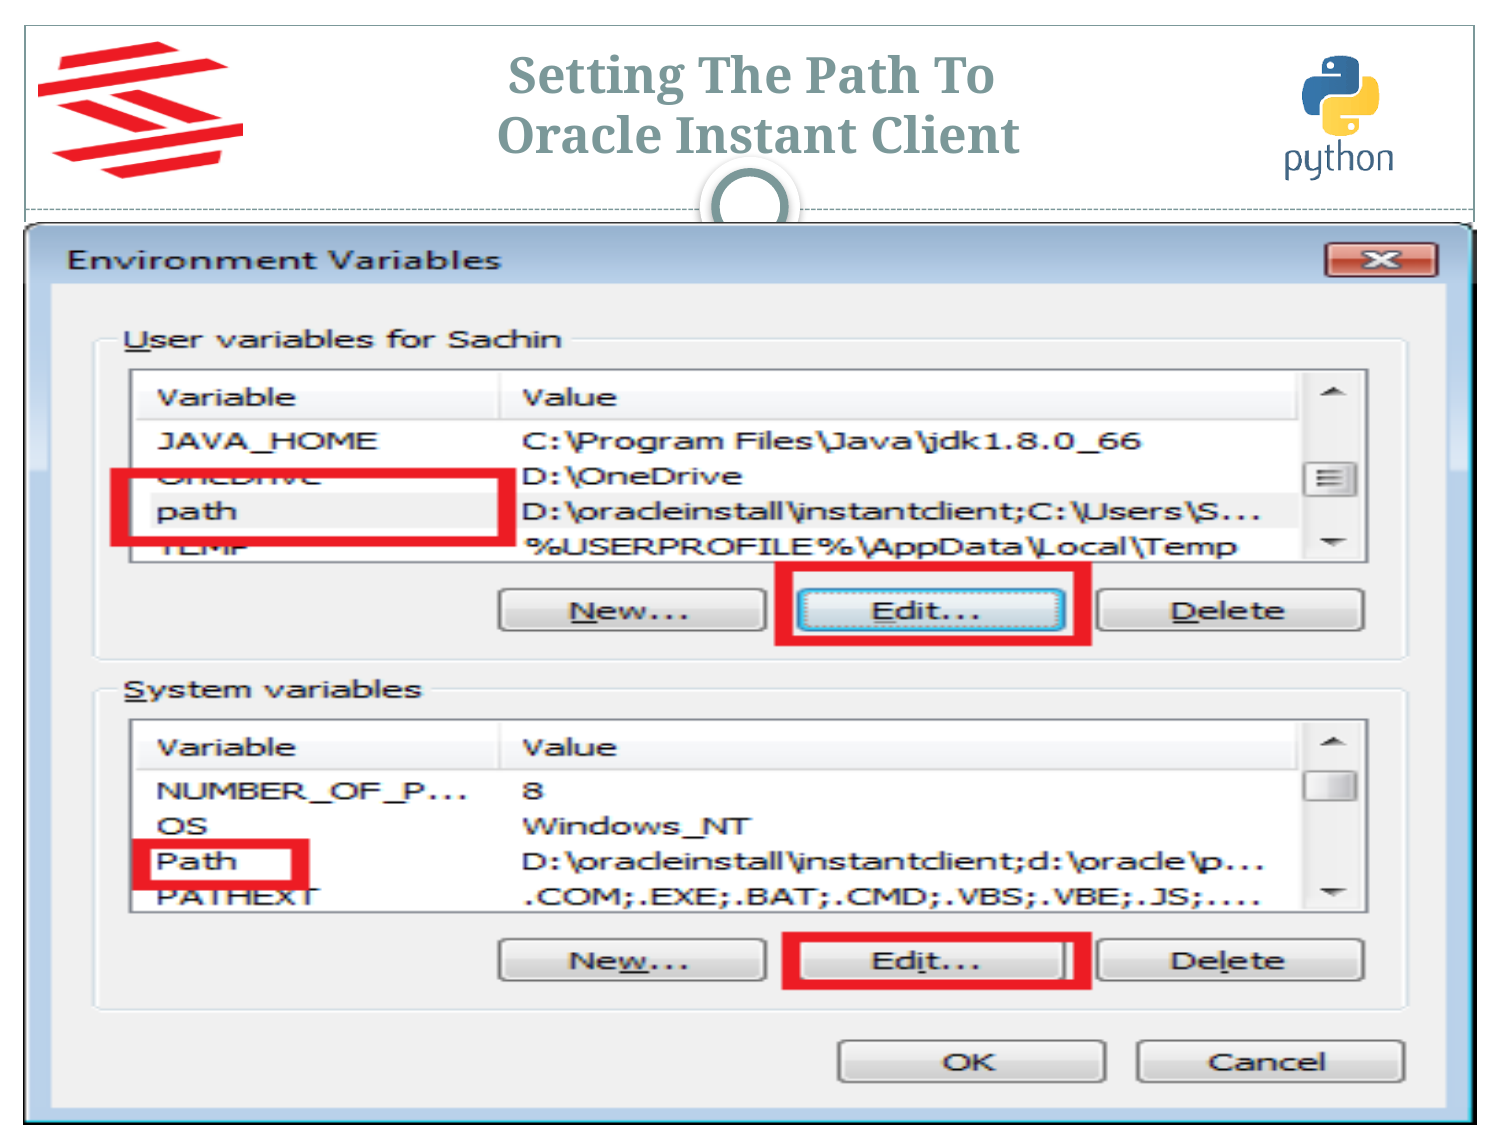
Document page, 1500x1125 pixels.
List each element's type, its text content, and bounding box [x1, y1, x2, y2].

picture [1206, 53, 1471, 186]
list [23, 222, 1477, 1125]
title Setting The Path To Oracle Instant Client [248, 46, 1459, 172]
picture [37, 40, 243, 185]
